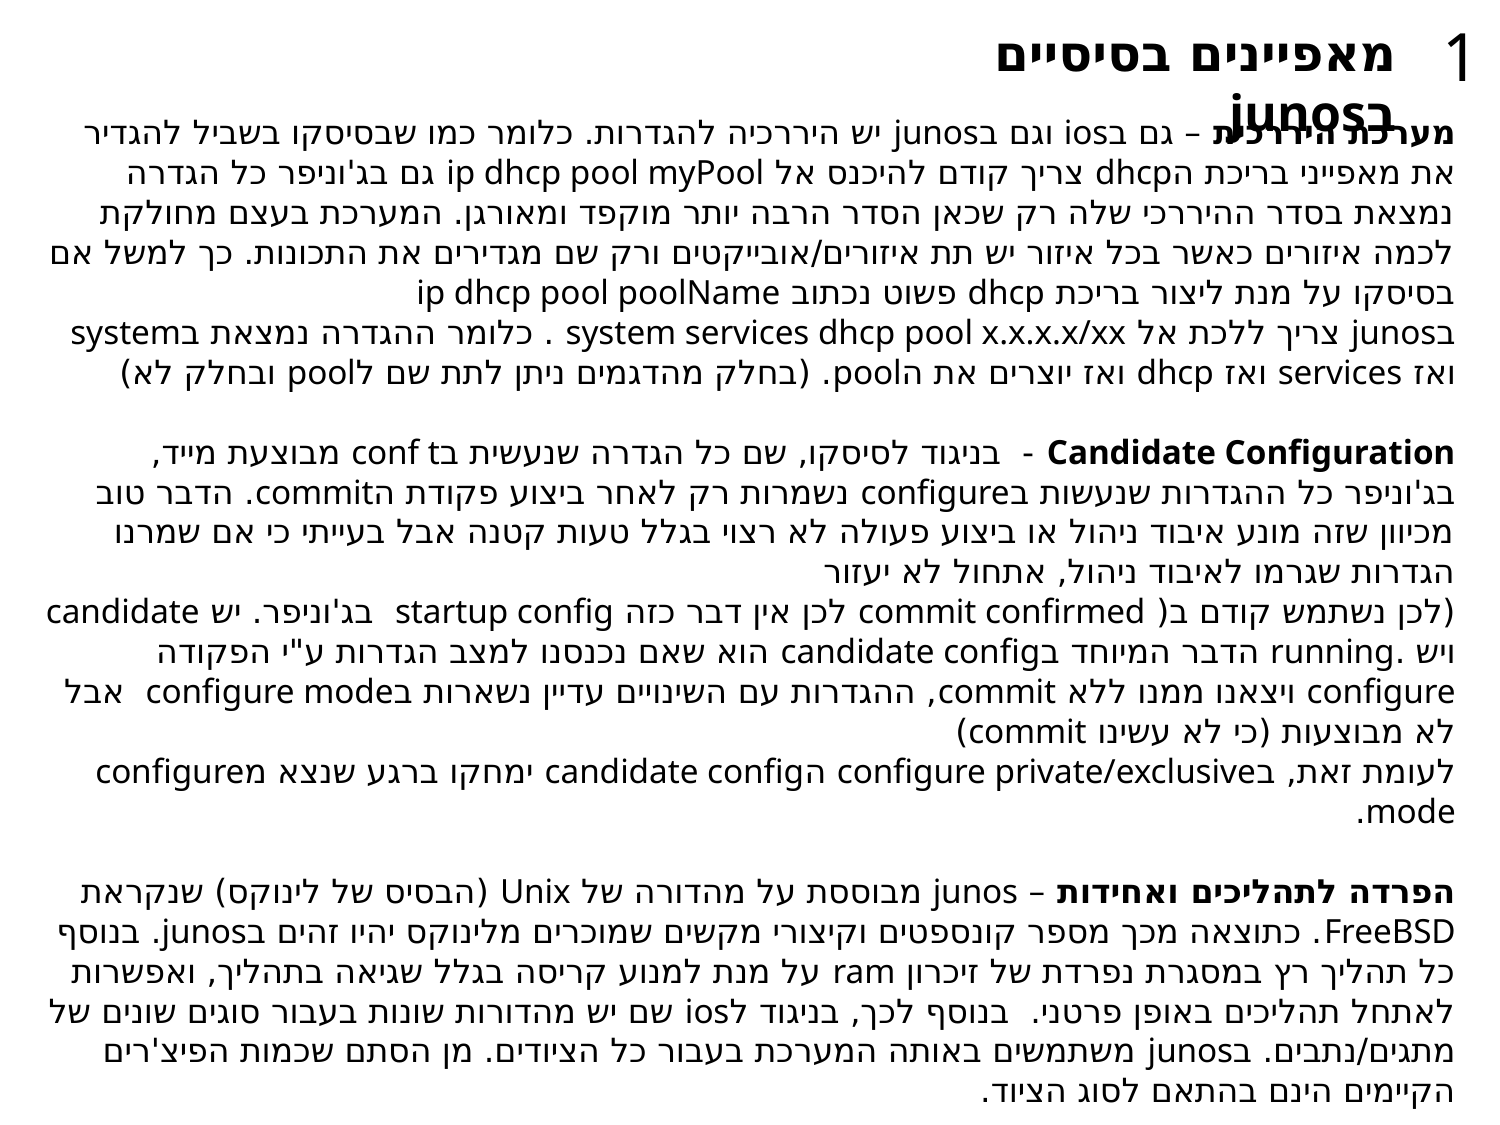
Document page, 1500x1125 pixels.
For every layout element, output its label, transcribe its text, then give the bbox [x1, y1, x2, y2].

text_box מאפיינים בסיסיים בjunos [856, 14, 1412, 104]
text_box מערכת היררכית – גם בios וגם בjunos יש היררכיה להגדרות. כלומר כמו שבסיסקו בשביל להגדיר את מאפייני בריכת הdhcp צריך קודם להיכנס אל ip dhcp pool myPool גם בג'וניפר כל הגדרה נמצאת בסדר ההיררכי שלה רק שכאן הסדר הרבה יותר מוקפד ומאורגן. המערכת בעצם מחולקת לכמה איזורים כאשר בכל איזור יש תת איזורים/אובייקטים ורק שם מגדירים את התכונות. כך למשל אם בסיסקו על מנת ליצור בריכת dhcp פשוט נכתוב ip dhcp pool poolName בjunos צריך ללכת אל system services dhcp pool x.x.x.x/xx . כלומר ההגדרה נמצאת בsystem ואז services ואז dhcp ואז יוצרים את הpool. (בחלק מהדגמים ניתן לתת שם לpool ובחלק לא) Candidate Configuration - בניגוד לסיסקו, שם כל הגדרה שנעשית בconf t מבוצעת מייד, בג'וניפר כל ההגדרות שנעשות בconfigure נשמרות רק לאחר ביצוע פקודת הcommit. הדבר טוב מכיוון שזה מונע איבוד ניהול או ביצוע פעולה לא רצוי בגלל טעות קטנה אבל בעייתי כי אם שמרנו הגדרות שגרמו לאיבוד ניהול, אתחול לא יעזור (לכן נשתמש קודם ב( commit confirmed לכן אין דבר כזה startup config בג'וניפר. יש candidate ויש .running הדבר המיוחד בcandidate config הוא שאם נכנסנו למצב הגדרות ע"י הפקודה configure ויצאנו ממנו ללא commit, ההגדרות עם השינויים עדיין נשארות בconfigure mode אבל לא מבוצעות (כי לא עשינו commit) לעומת זאת, בconfigure private/exclusive הcandidate config ימחקו ברגע שנצא מconfigure mode. הפרדה לתהליכים ואחידות – junos מבוססת על מהדורה של Unix (הבסיס של לינוקס) שנקראת FreeBSD. כתוצאה מכך מספר קונספטים וקיצורי מקשים שמוכרים מלינוקס יהיו זהים בjunos. בנוסף כל תהליך רץ במסגרת נפרדת של זיכרון ram על מנת למנוע קריסה בגלל שגיאה בתהליך, ואפשרות לאתחל תהליכים באופן פרטני. בנוסף לכך, בניגוד לios שם יש מהדורות שונות בעבור סוגים שונים של מתגים/נתבים. בjunos משתמשים באותה המערכת בעבור כל הציודים. מן הסתם שכמות הפיצ'רים הקיימים הינם בהתאם לסוג הציוד. פקודות show ו- show conf – בניגוד לios, לפקודת show יש שתי משמעויות. Show רגיל וshow conf (כאשר מתוך מצב configure, show יתן לנו show conf ו- run show יתן לנו show רגיל). Show רגיל יתן מידע דינמי על אופן הפעולה של ממשק, כמות שגיאות, טבלת הניתוב וכו' ואילו show conf יראה לנו את ההגדרות כמו show run בסיסקו. לחלק מפקודות הshow הרגילות אין מקבילות בshow conf ולהפך. [29, 104, 1471, 1125]
text_box 1 [1399, 7, 1495, 102]
